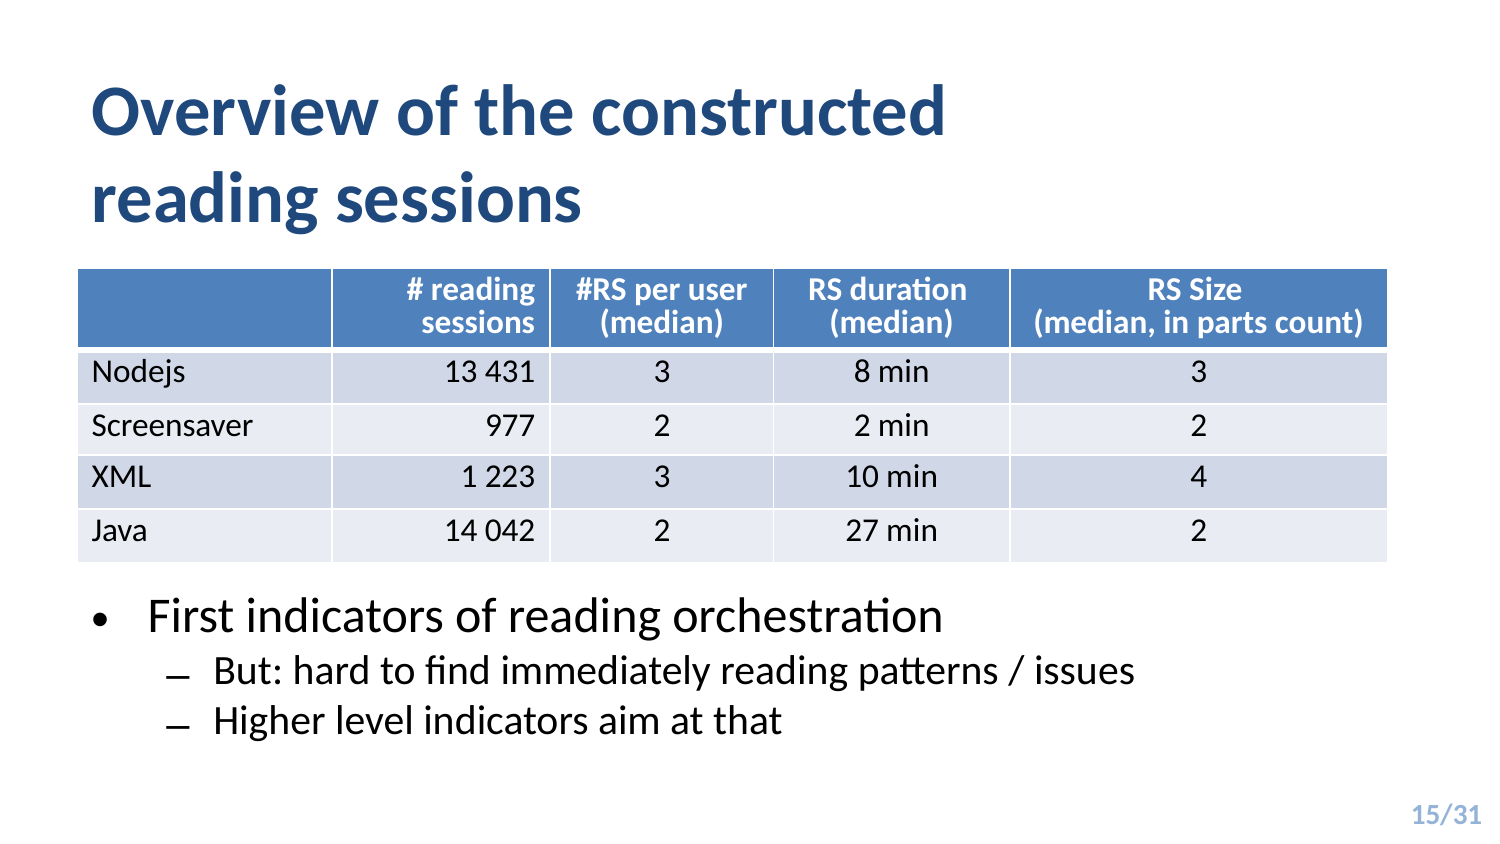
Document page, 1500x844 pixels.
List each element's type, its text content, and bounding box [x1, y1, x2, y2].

table_cell 1 223 [333, 456, 549, 508]
table_header #RS per user (median) [551, 269, 773, 347]
table_cell 2 min [774, 405, 1009, 454]
table_header RS duration (median) [774, 269, 1009, 347]
table_cell Screensaver [78, 405, 331, 454]
table_cell Java [78, 510, 331, 562]
table_cell 4 [1011, 456, 1387, 508]
table_header RS Size (median, in parts count) [1011, 269, 1387, 347]
table_cell 2 [551, 510, 773, 562]
table_cell 3 [1011, 353, 1387, 403]
table_header # reading sessions [333, 269, 549, 347]
table_cell 27 min [774, 510, 1009, 562]
table_cell 2 [1011, 405, 1387, 454]
table_cell 10 min [774, 456, 1009, 508]
table_cell 3 [551, 456, 773, 508]
table_cell Nodejs [78, 353, 331, 403]
table_cell 13 431 [333, 353, 549, 403]
title Overview of the constructed reading sessions [76, 55, 1427, 245]
table_cell XML [78, 456, 331, 508]
table_cell 977 [333, 405, 549, 454]
table_cell 14 042 [333, 510, 549, 562]
table_cell 8 min [774, 353, 1009, 403]
text_box First indicators of reading orchestration But: hard to find immediately reading patterns / issues Higher level indicators aim at that [76, 587, 1376, 844]
table_cell 2 [551, 405, 773, 454]
table_header [78, 269, 331, 347]
table_cell 2 [1011, 510, 1387, 562]
table_cell 3 [551, 353, 773, 403]
